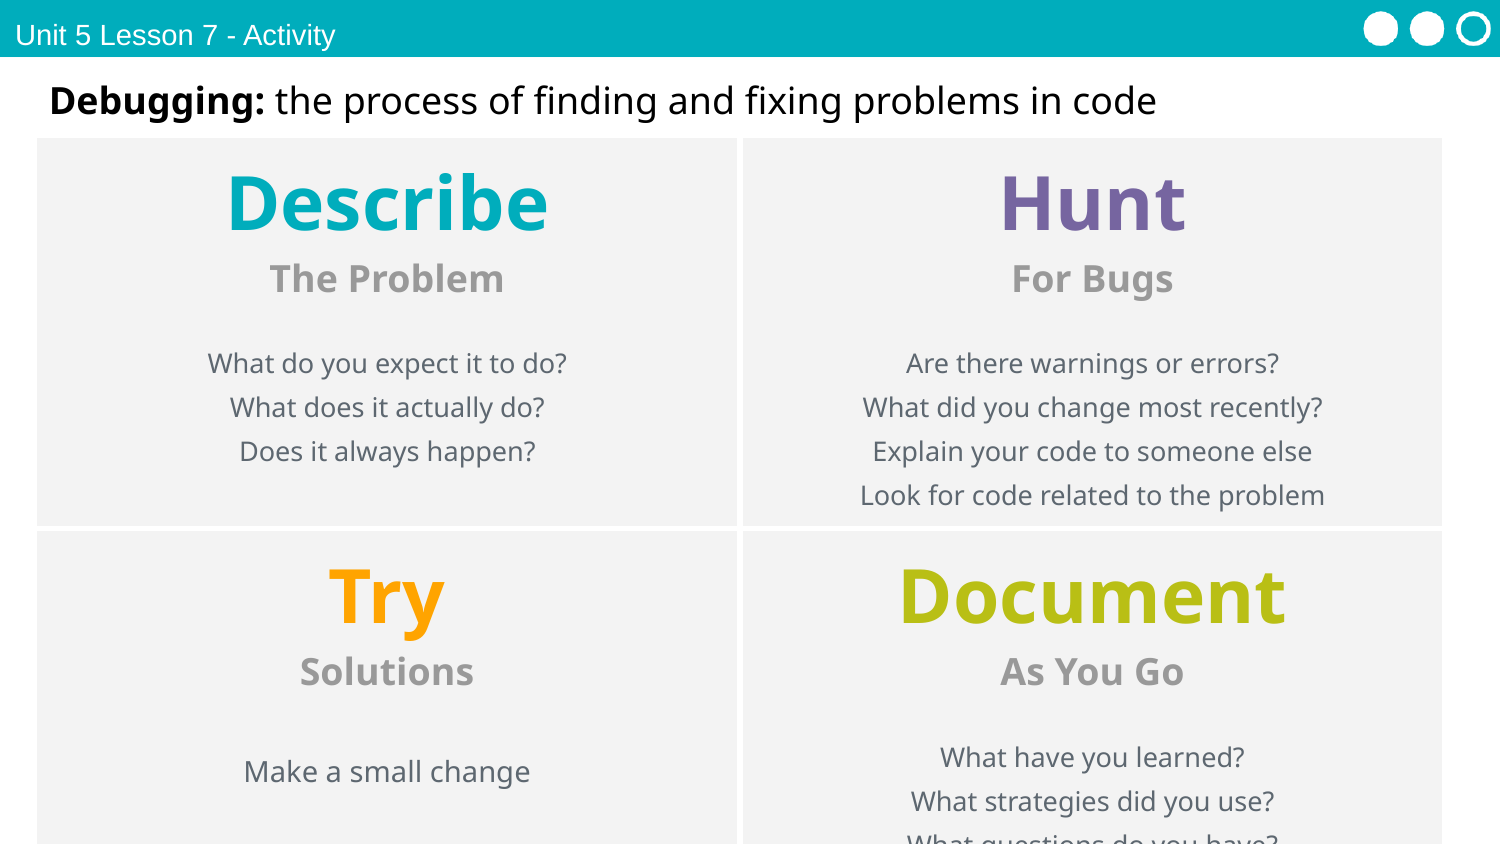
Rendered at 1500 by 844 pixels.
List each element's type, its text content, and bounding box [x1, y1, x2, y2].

table_cell Document As You Go What have you learned? What strategies did you use? What questions do you have? [743, 531, 1442, 844]
picture [0, 0, 1500, 844]
text_box Debugging: the process of finding and fixing problems in code [33, 62, 1445, 132]
text_box Unit 5 Lesson 7 - Activity [0, 0, 750, 58]
table_header Hunt For Bugs Are there warnings or errors? What did you change most recently? Explain your code to someone else Look for code related to the problem [743, 138, 1442, 526]
table_header Describe The Problem What do you expect it to do? What does it actually do? Does it always happen? [37, 138, 737, 526]
table_cell Try Solutions Make a small change [37, 531, 737, 844]
